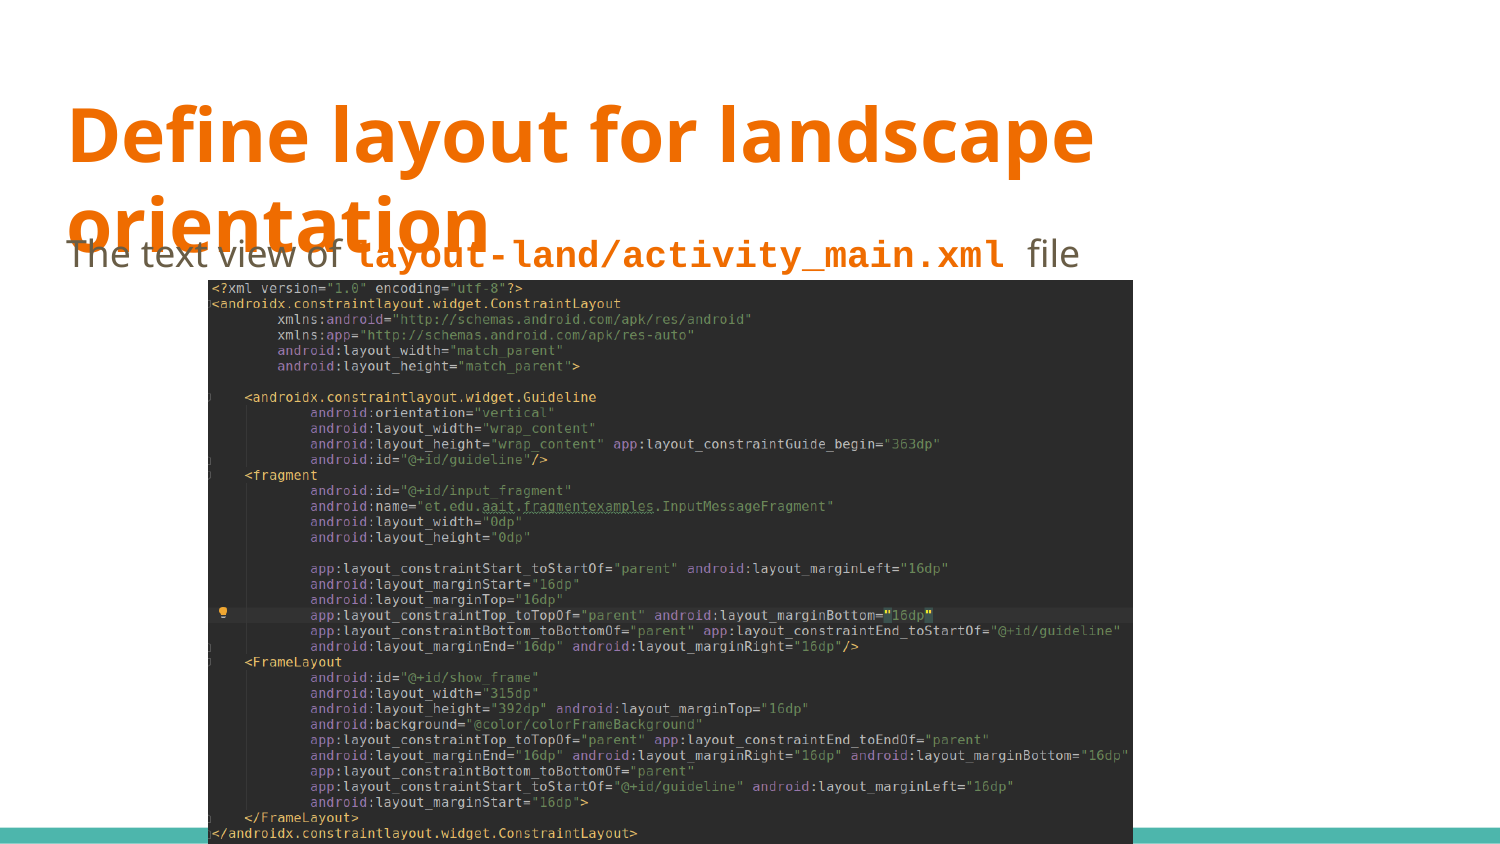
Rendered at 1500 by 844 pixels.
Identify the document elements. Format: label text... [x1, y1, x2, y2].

list The text view of layout-land/activity_main.xml file [51, 207, 1291, 750]
picture [208, 280, 1133, 844]
title Define layout for landscape orientation [51, 72, 1449, 189]
